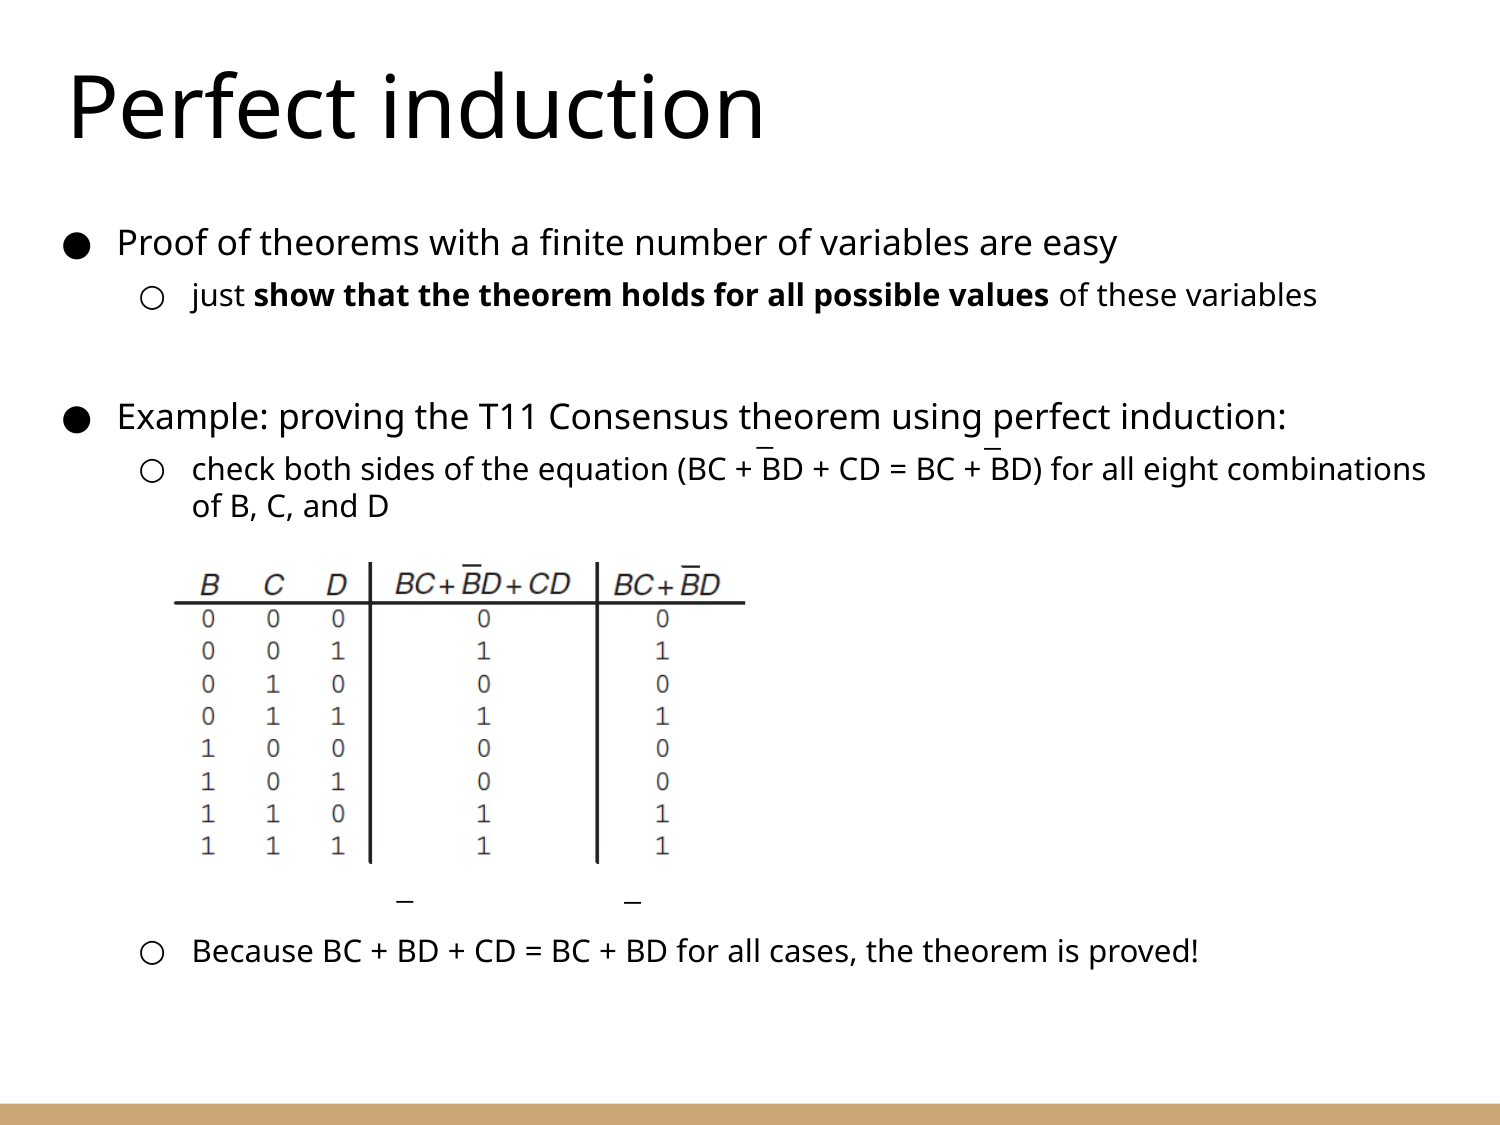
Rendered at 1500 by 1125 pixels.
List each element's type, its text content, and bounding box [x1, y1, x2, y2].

text_box _ [969, 407, 1016, 458]
title Perfect induction [51, 69, 1449, 172]
text_box _ [609, 874, 656, 912]
list Proof of theorems with a finite number of variables are easy just show that the theorem holds for all possible values of these variables Example: proving the T11 Consensus theorem using perfect induction: check both sides of the equation (BC + BD + CD = BC + BD) for all eight combinations of B, C, and D Because BC + BD + CD = BC + BD for all cases, the theorem is proved! [26, 198, 1474, 1078]
text_box _ [382, 874, 428, 911]
picture [163, 562, 751, 865]
text_box _ [742, 406, 789, 457]
